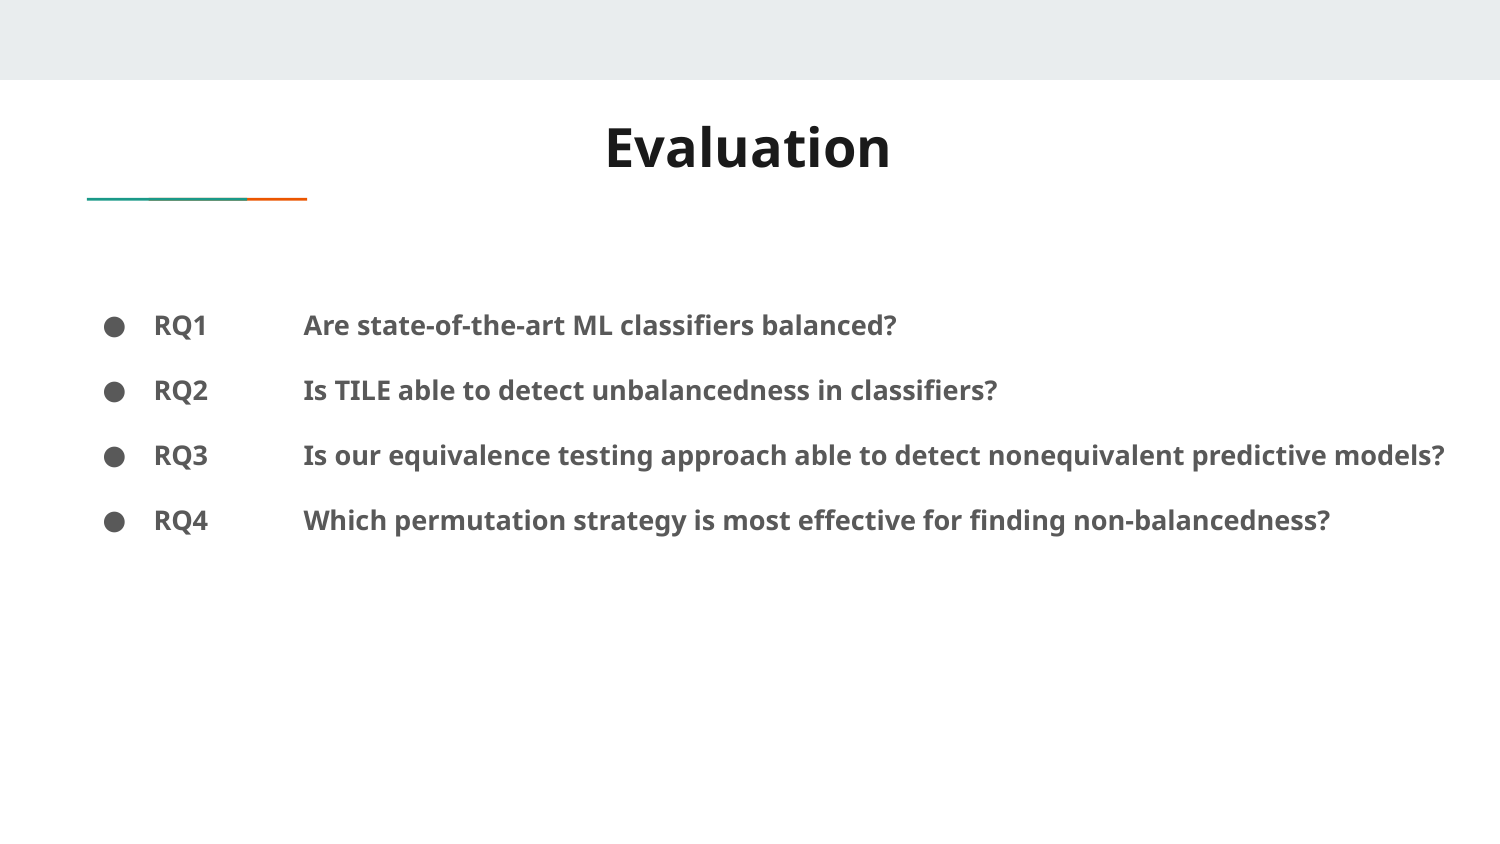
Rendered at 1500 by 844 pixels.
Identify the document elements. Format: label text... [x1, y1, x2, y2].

list RQ1 Are state-of-the-art ML classifiers balanced? RQ2 Is TILE able to detect unbalancedness in classifiers? RQ3 Is our equivalence testing approach able to detect nonequivalent predictive models? RQ4 Which permutation strategy is most effective for finding non-balancedness? [63, 194, 1478, 826]
title Evaluation [117, 98, 1380, 186]
